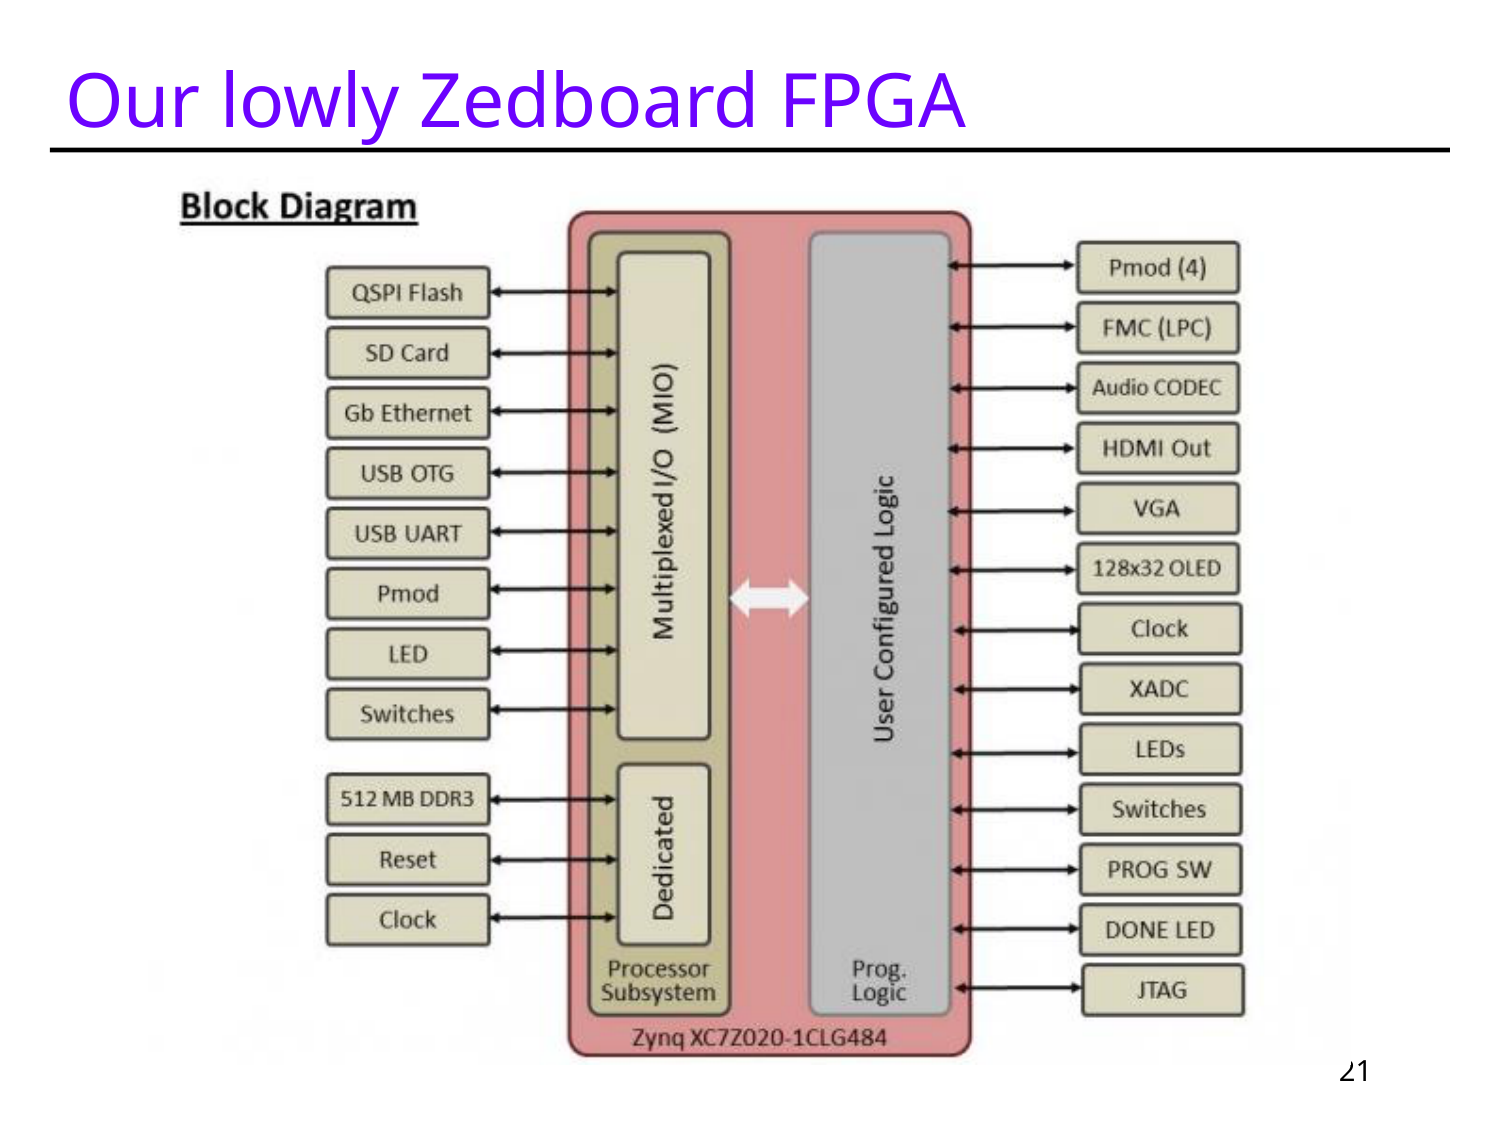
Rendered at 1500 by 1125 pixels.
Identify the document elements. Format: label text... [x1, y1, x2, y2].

picture [148, 162, 1352, 1066]
slide_number 21 [1074, 1049, 1388, 1101]
title Our lowly Zedboard FPGA [49, 37, 1451, 151]
